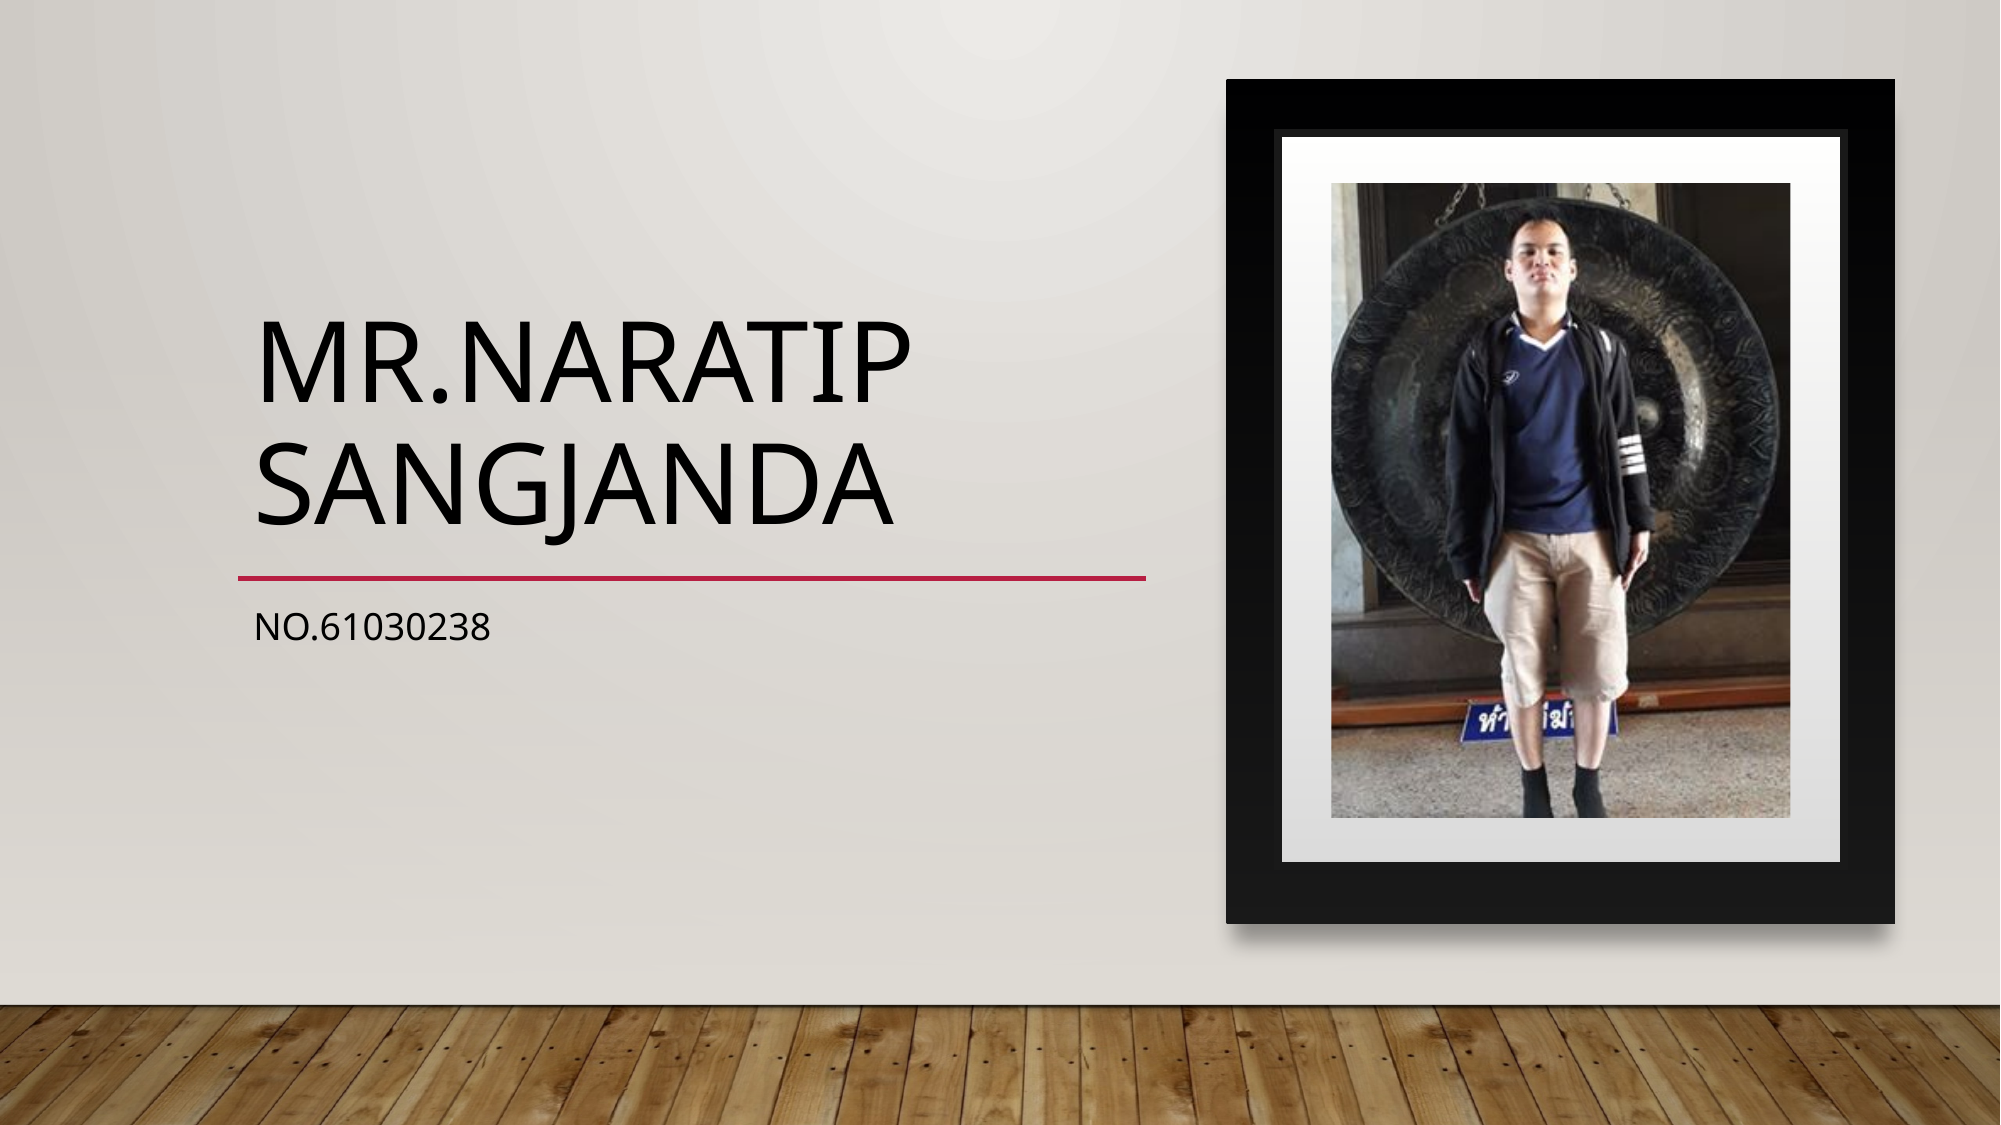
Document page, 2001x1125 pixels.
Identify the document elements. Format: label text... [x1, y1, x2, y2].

subtitle NO.61030238 [238, 581, 1146, 843]
picture [0, 1006, 2000, 1125]
picture [1331, 182, 1791, 818]
text_box [0, 0, 2000, 330]
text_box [1226, 78, 1896, 924]
title Mr.Naratip Sangjanda [238, 160, 1145, 549]
text_box [0, 330, 2000, 1004]
